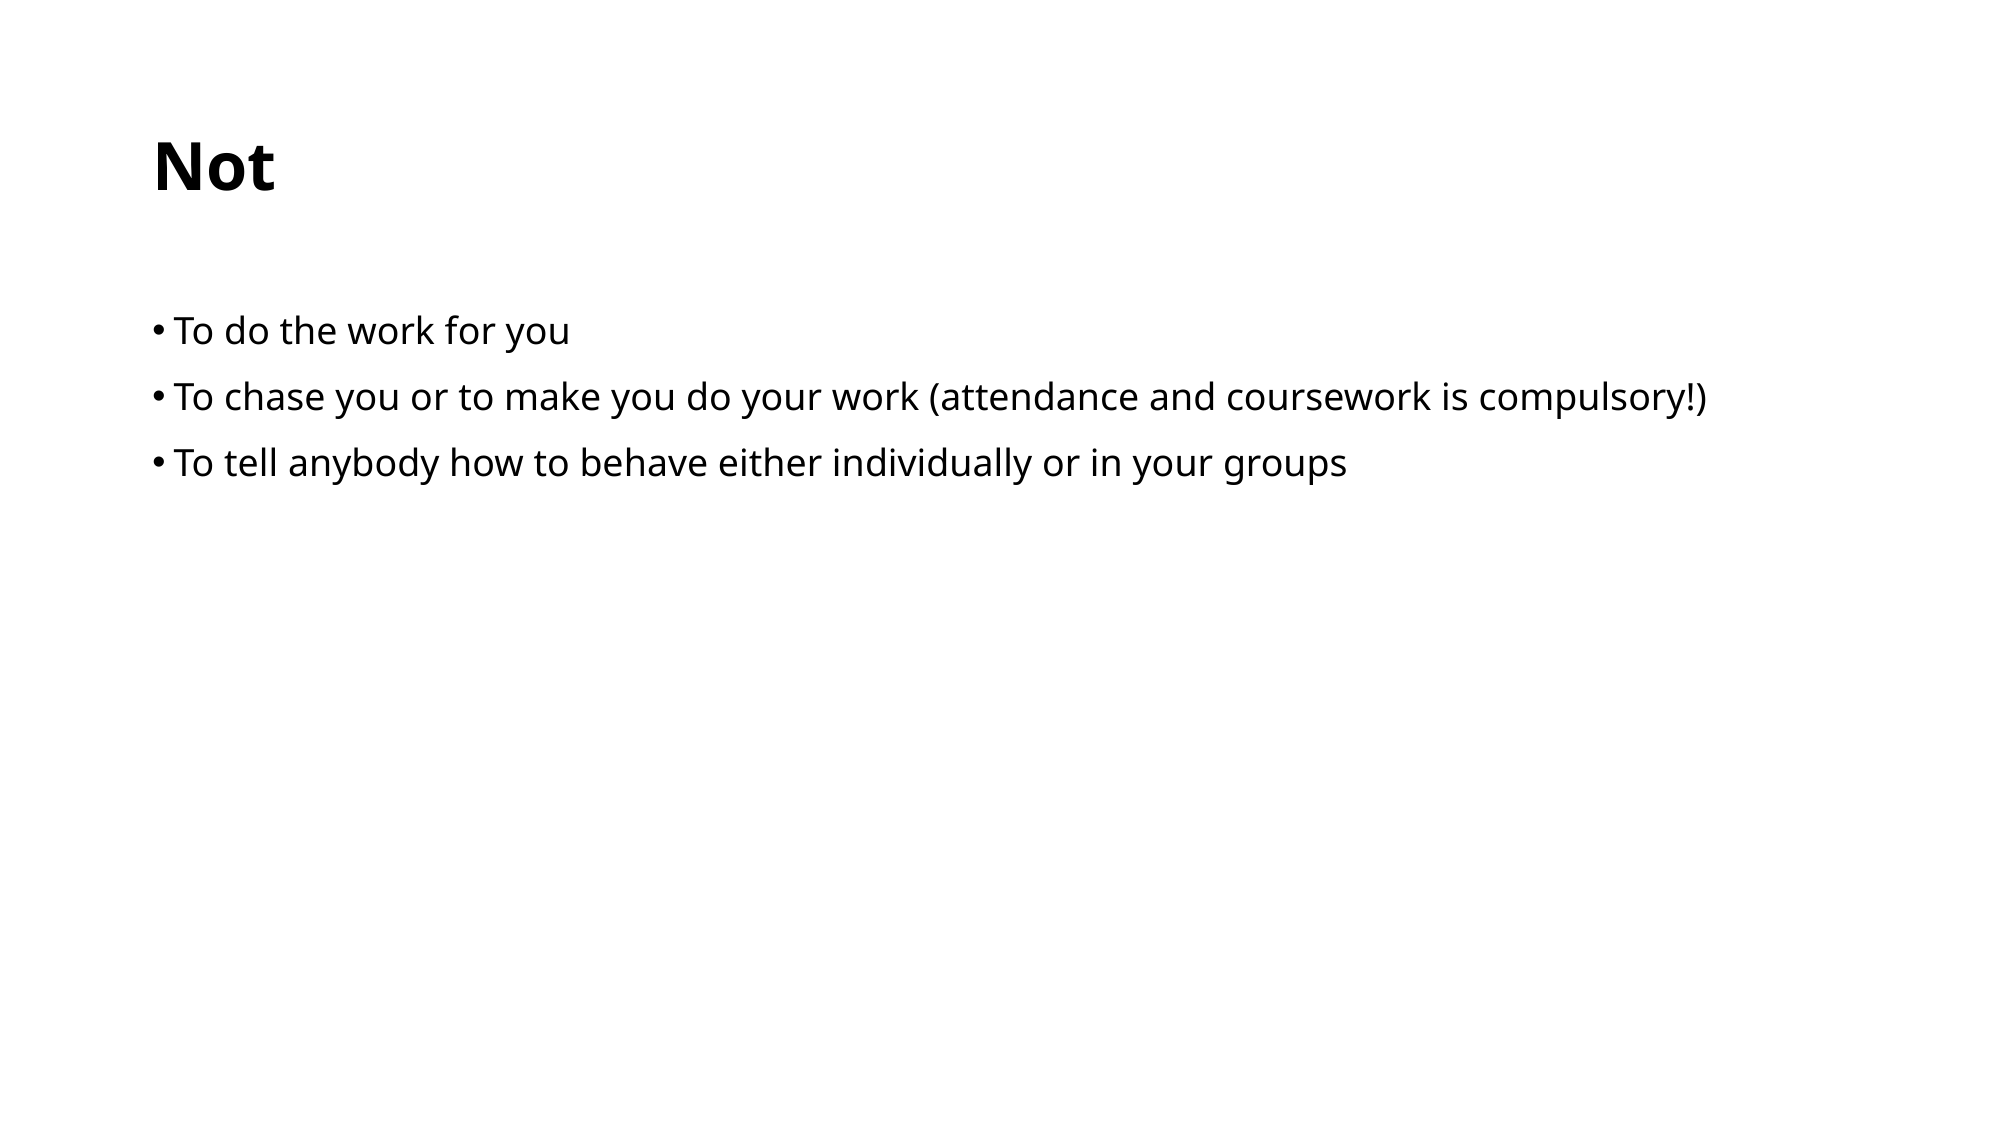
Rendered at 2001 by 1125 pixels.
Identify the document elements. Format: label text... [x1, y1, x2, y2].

title Not [137, 59, 1779, 278]
list To do the work for you To chase you or to make you do your work (attendance and coursework is compulsory!) To tell anybody how to behave either individually or in your groups [137, 299, 1863, 1014]
